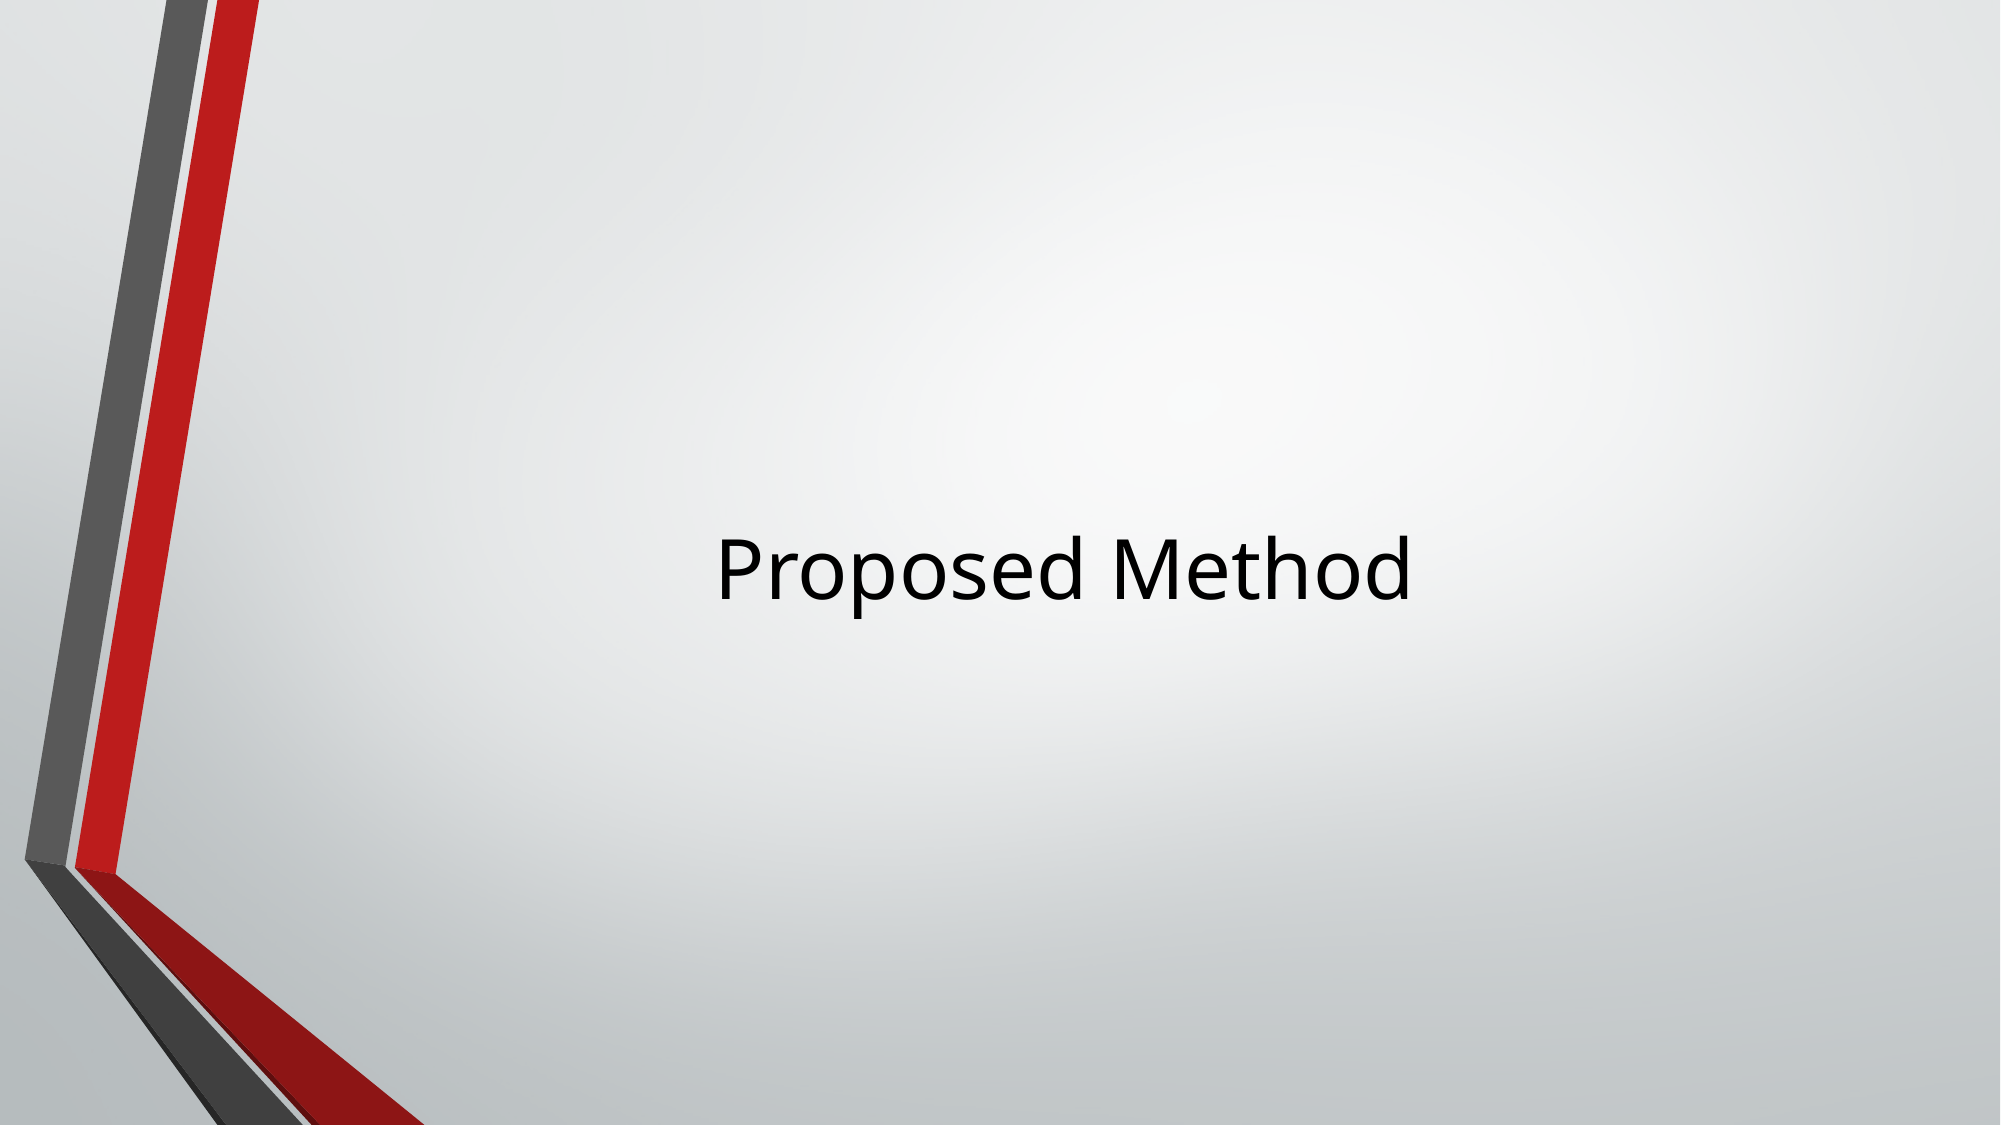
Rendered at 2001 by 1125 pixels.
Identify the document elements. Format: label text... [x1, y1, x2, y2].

title Proposed Method [243, 112, 1887, 1020]
